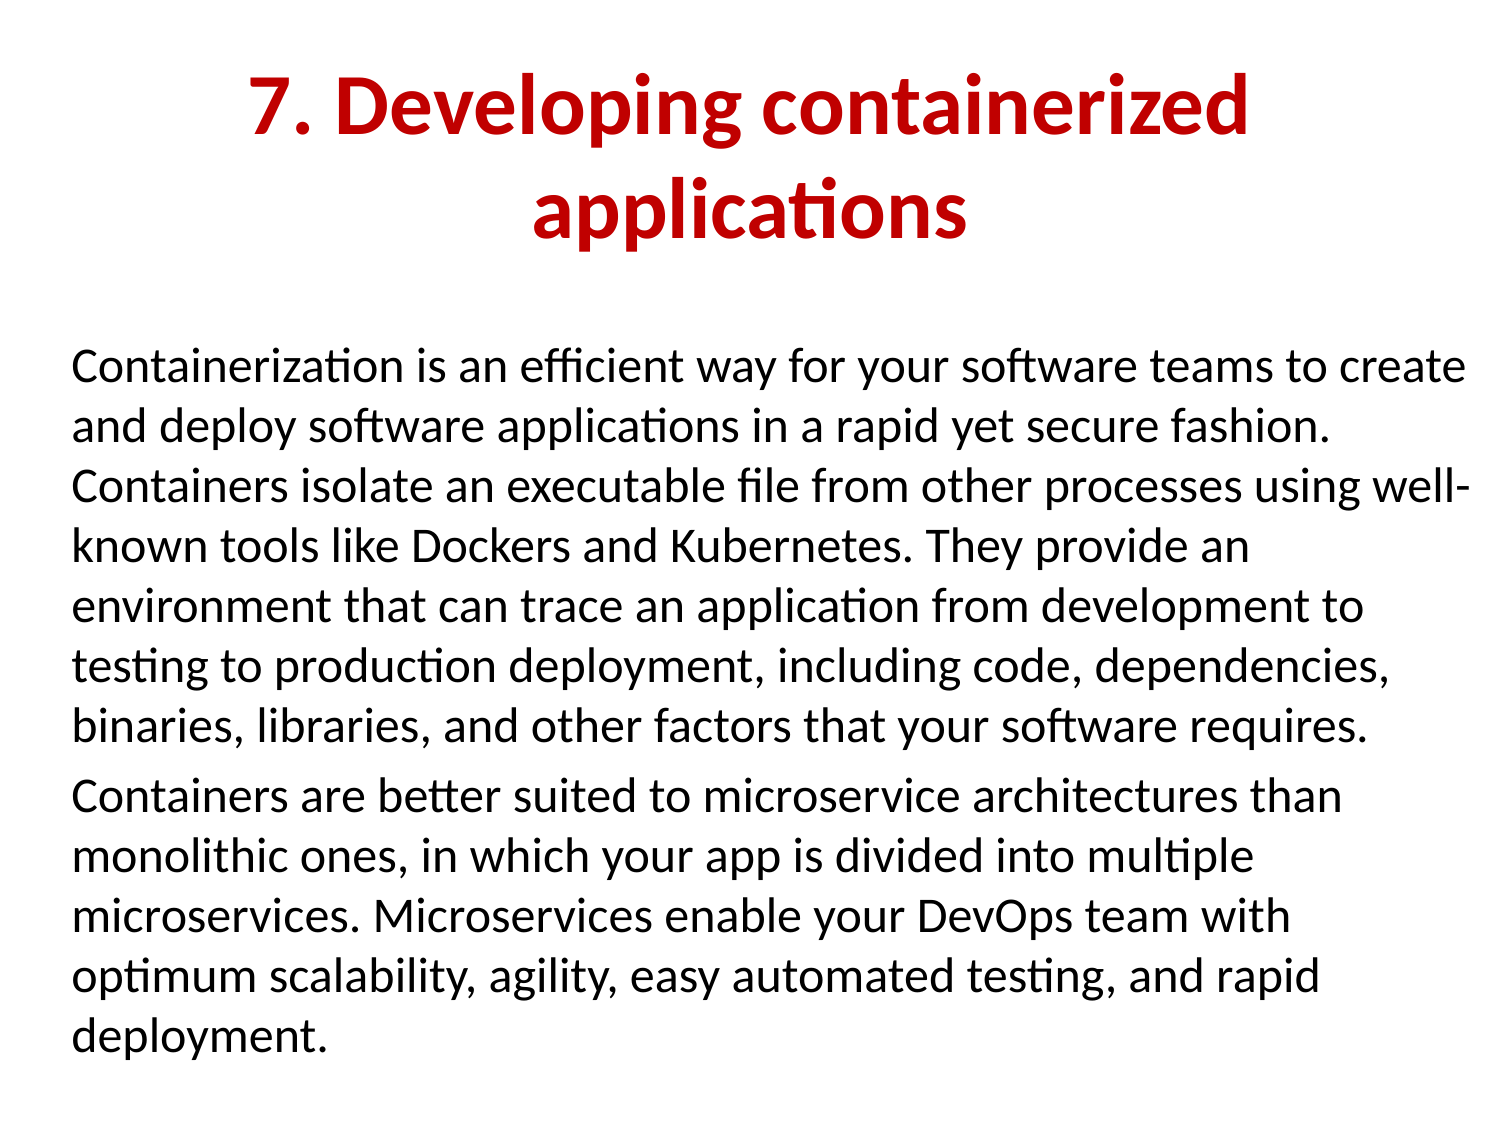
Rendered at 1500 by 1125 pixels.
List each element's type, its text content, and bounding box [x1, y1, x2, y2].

list Containerization is an efficient way for your software teams to create and deploy software applications in a rapid yet secure fashion. Containers isolate an executable file from other processes using well-known tools like Dockers and Kubernetes. They provide an environment that can trace an application from development to testing to production deployment, including code, dependencies, binaries, libraries, and other factors that your software requires. Containers are better suited to microservice architectures than monolithic ones, in which your app is divided into multiple microservices. Microservices enable your DevOps team with optimum scalability, agility, easy automated testing, and rapid deployment. [0, 324, 1500, 1125]
title 7. Developing containerized applications [75, 37, 1425, 324]
